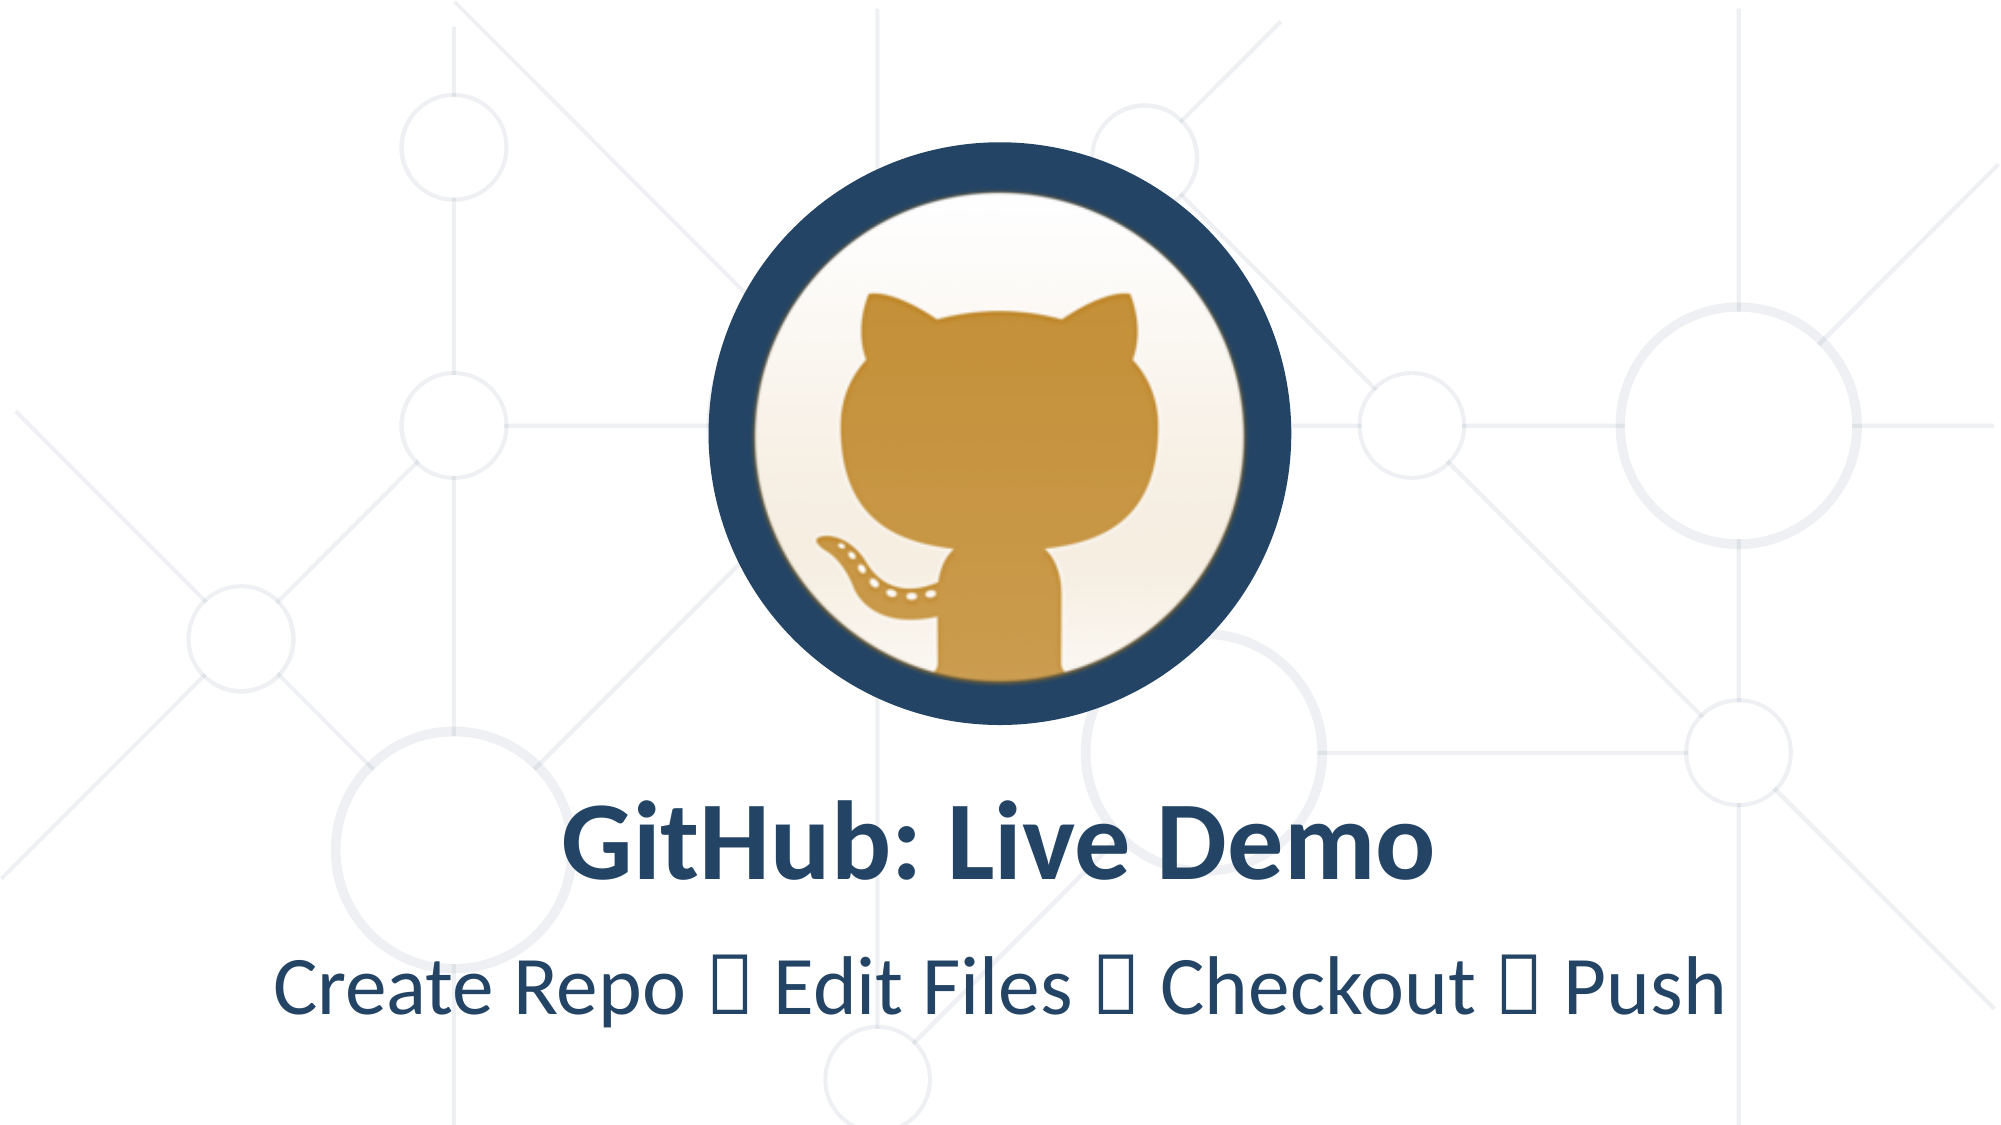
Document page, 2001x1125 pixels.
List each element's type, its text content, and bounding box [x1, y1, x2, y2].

title GitHub: Live Demo [100, 771, 1900, 898]
subtitle Create Repo  Edit Files  Checkout  Push [100, 916, 1900, 1043]
picture [730, 168, 1270, 708]
